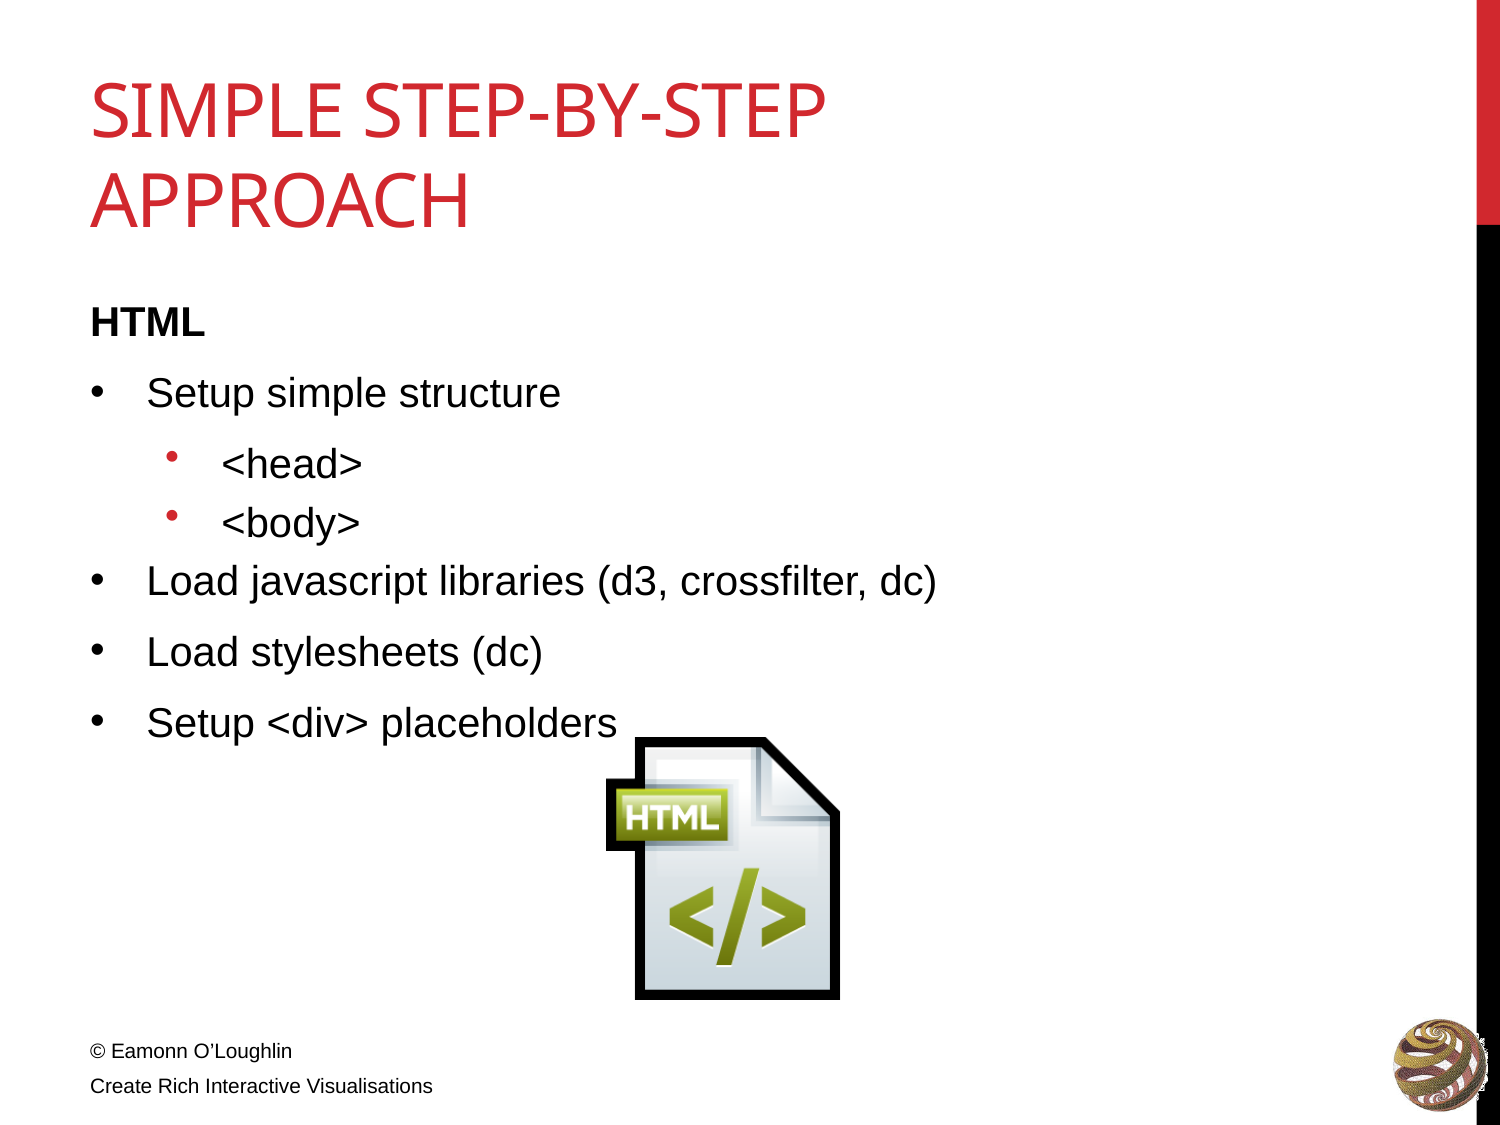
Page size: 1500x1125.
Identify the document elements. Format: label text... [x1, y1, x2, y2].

list HTML Setup simple structure <head> <body> Load javascript libraries (d3, crossfilter, dc) Load stylesheets (dc) Setup <div> placeholders [75, 287, 1325, 1005]
picture [605, 736, 870, 1001]
footer Create Rich Interactive Visualisations [75, 1065, 638, 1112]
title Simple step-by-step approach [75, 25, 1025, 250]
slide_number © Eamonn O’Loughlin [75, 1012, 638, 1063]
picture [1391, 1017, 1488, 1113]
